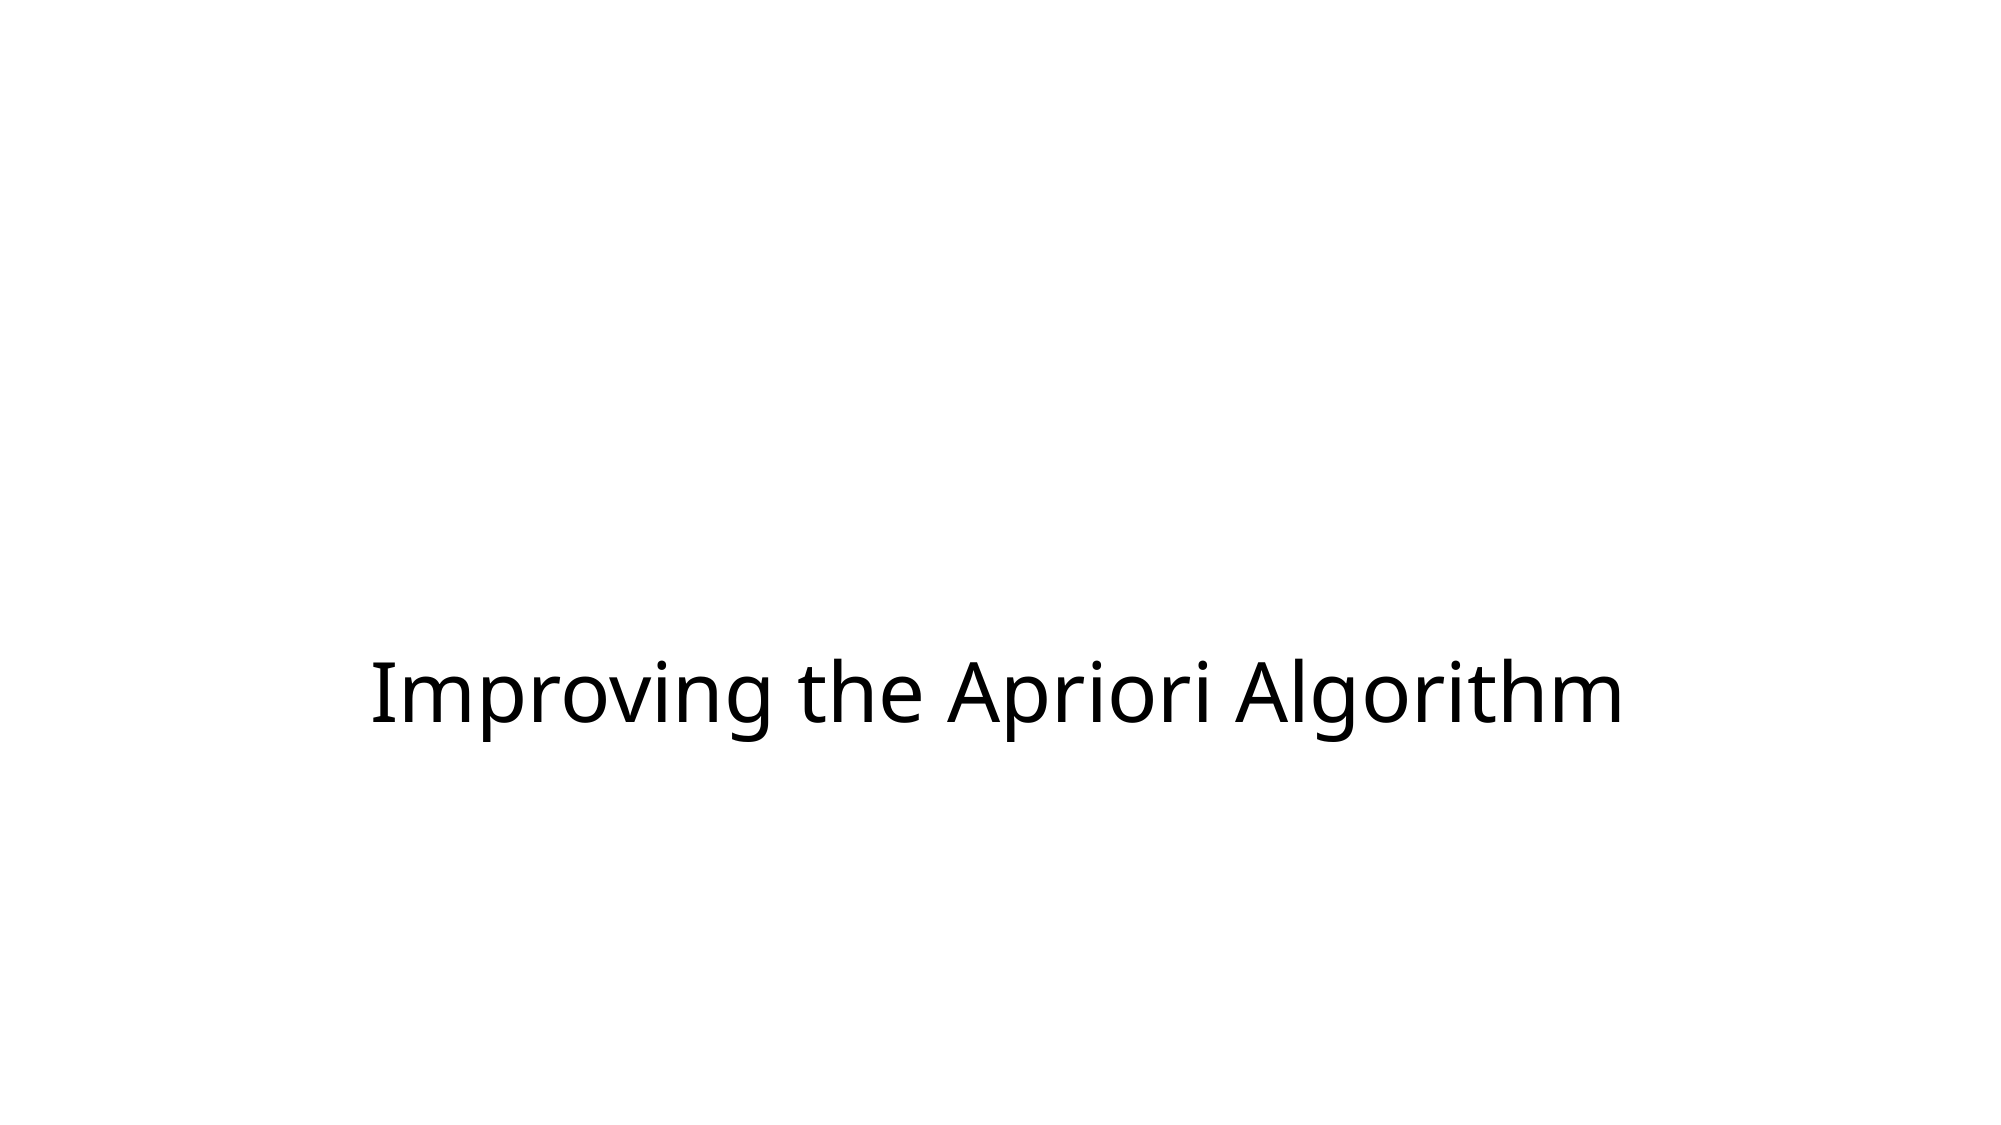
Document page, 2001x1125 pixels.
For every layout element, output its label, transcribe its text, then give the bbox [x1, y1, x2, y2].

title Improving the Apriori Algorithm [136, 280, 1862, 749]
